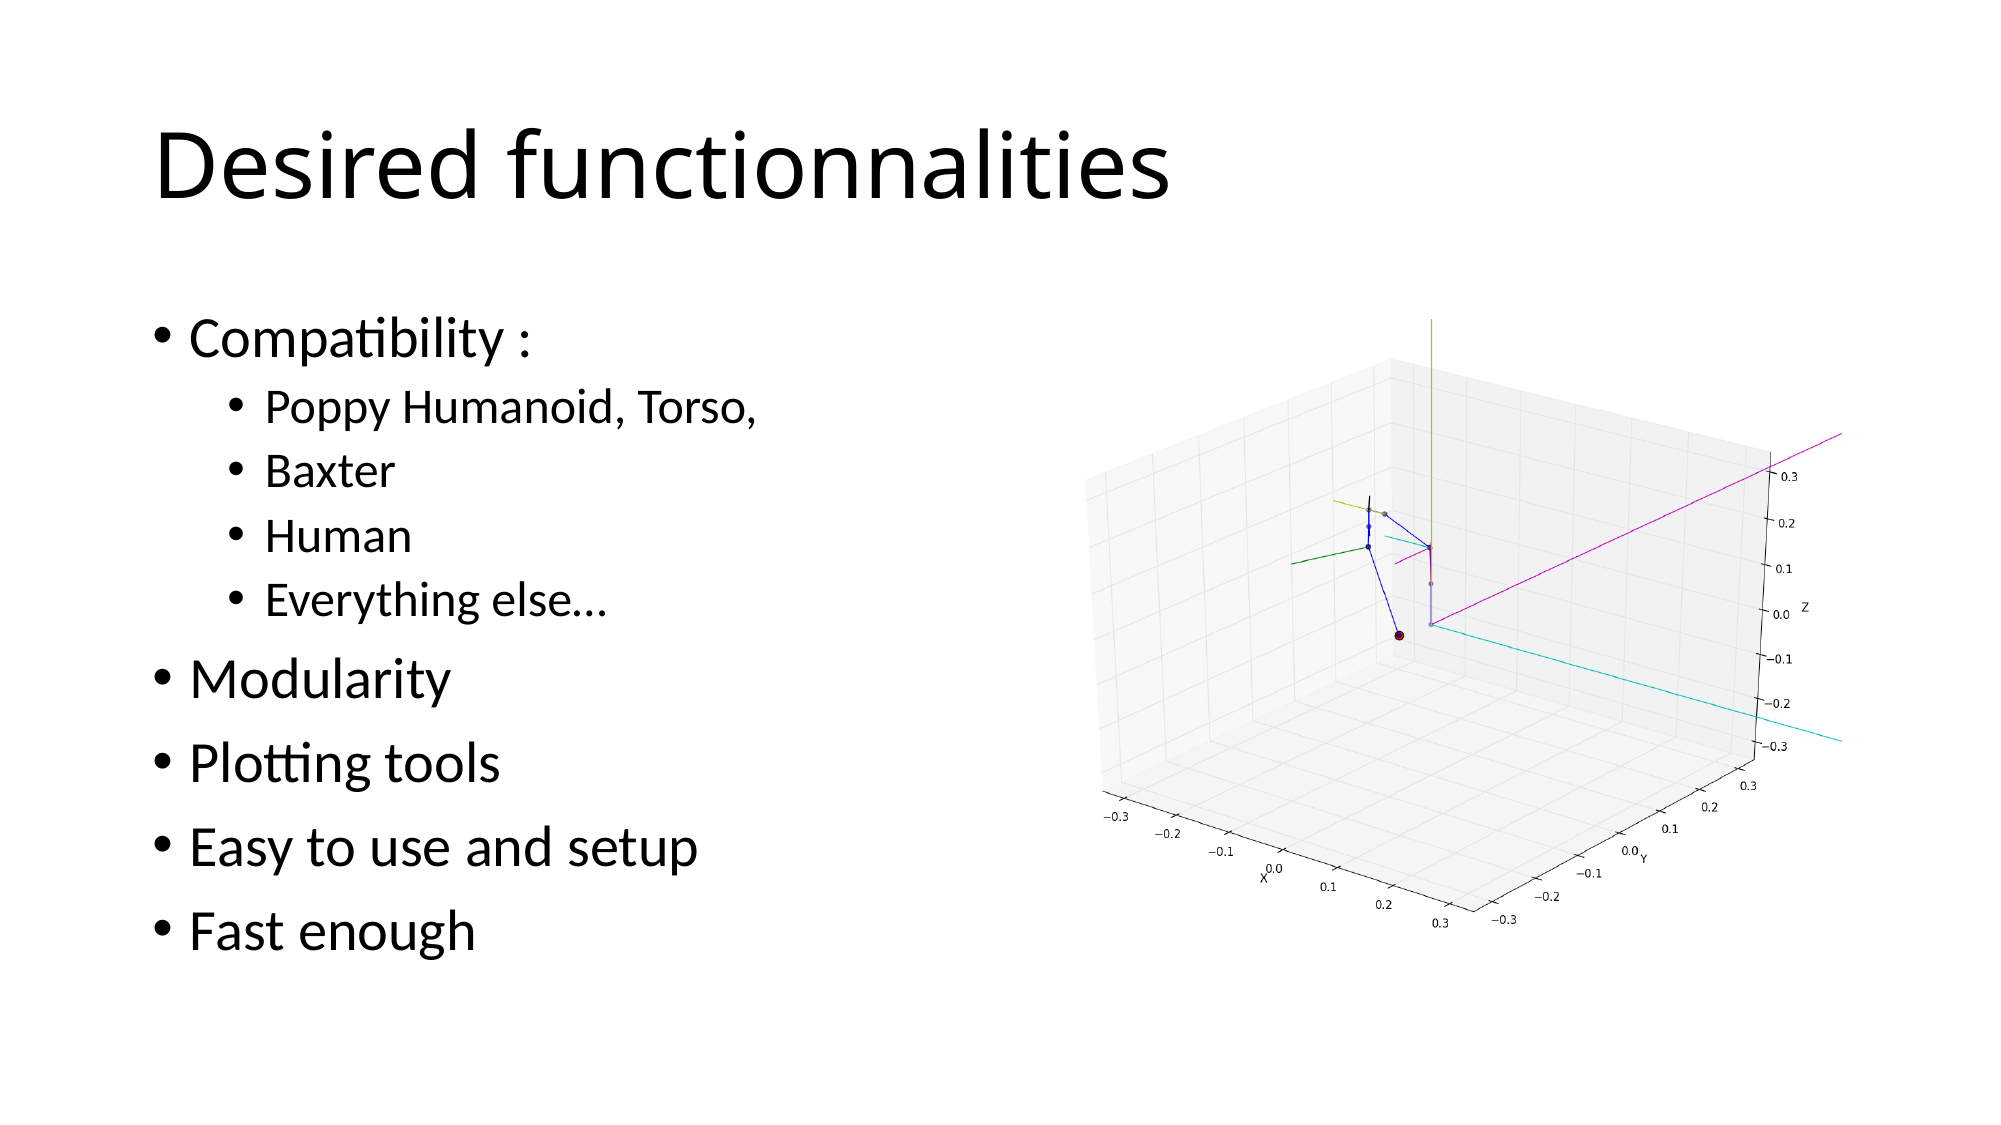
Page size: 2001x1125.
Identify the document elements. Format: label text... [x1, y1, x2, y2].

title Desired functionnalities [137, 59, 1863, 278]
picture [860, 240, 1951, 1026]
list Compatibility : Poppy Humanoid, Torso, Baxter Human Everything else… Modularity Plotting tools Easy to use and setup Fast enough [137, 299, 860, 1014]
